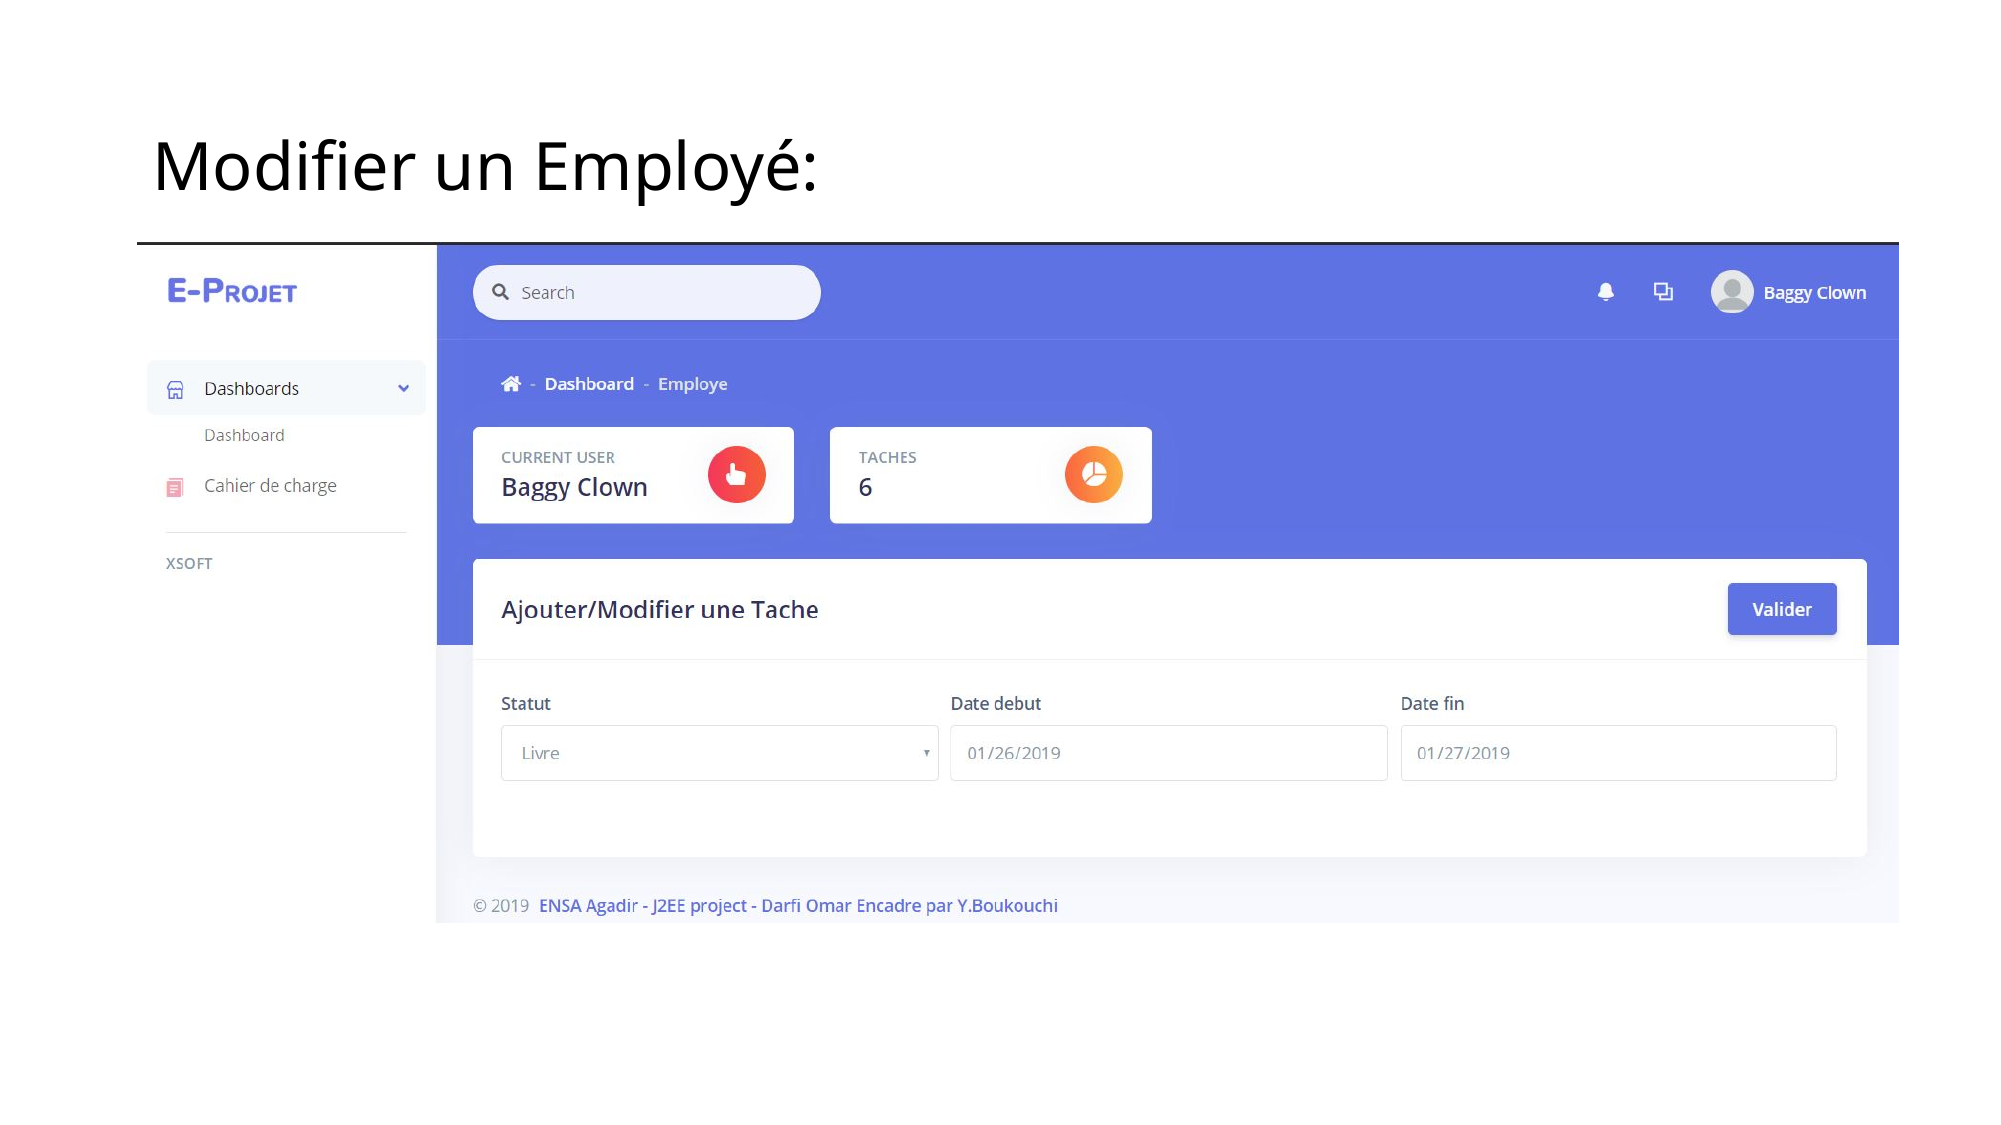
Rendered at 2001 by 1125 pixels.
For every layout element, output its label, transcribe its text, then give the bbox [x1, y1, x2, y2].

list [137, 242, 1900, 923]
title Modifier un Employé: [137, 59, 1863, 242]
